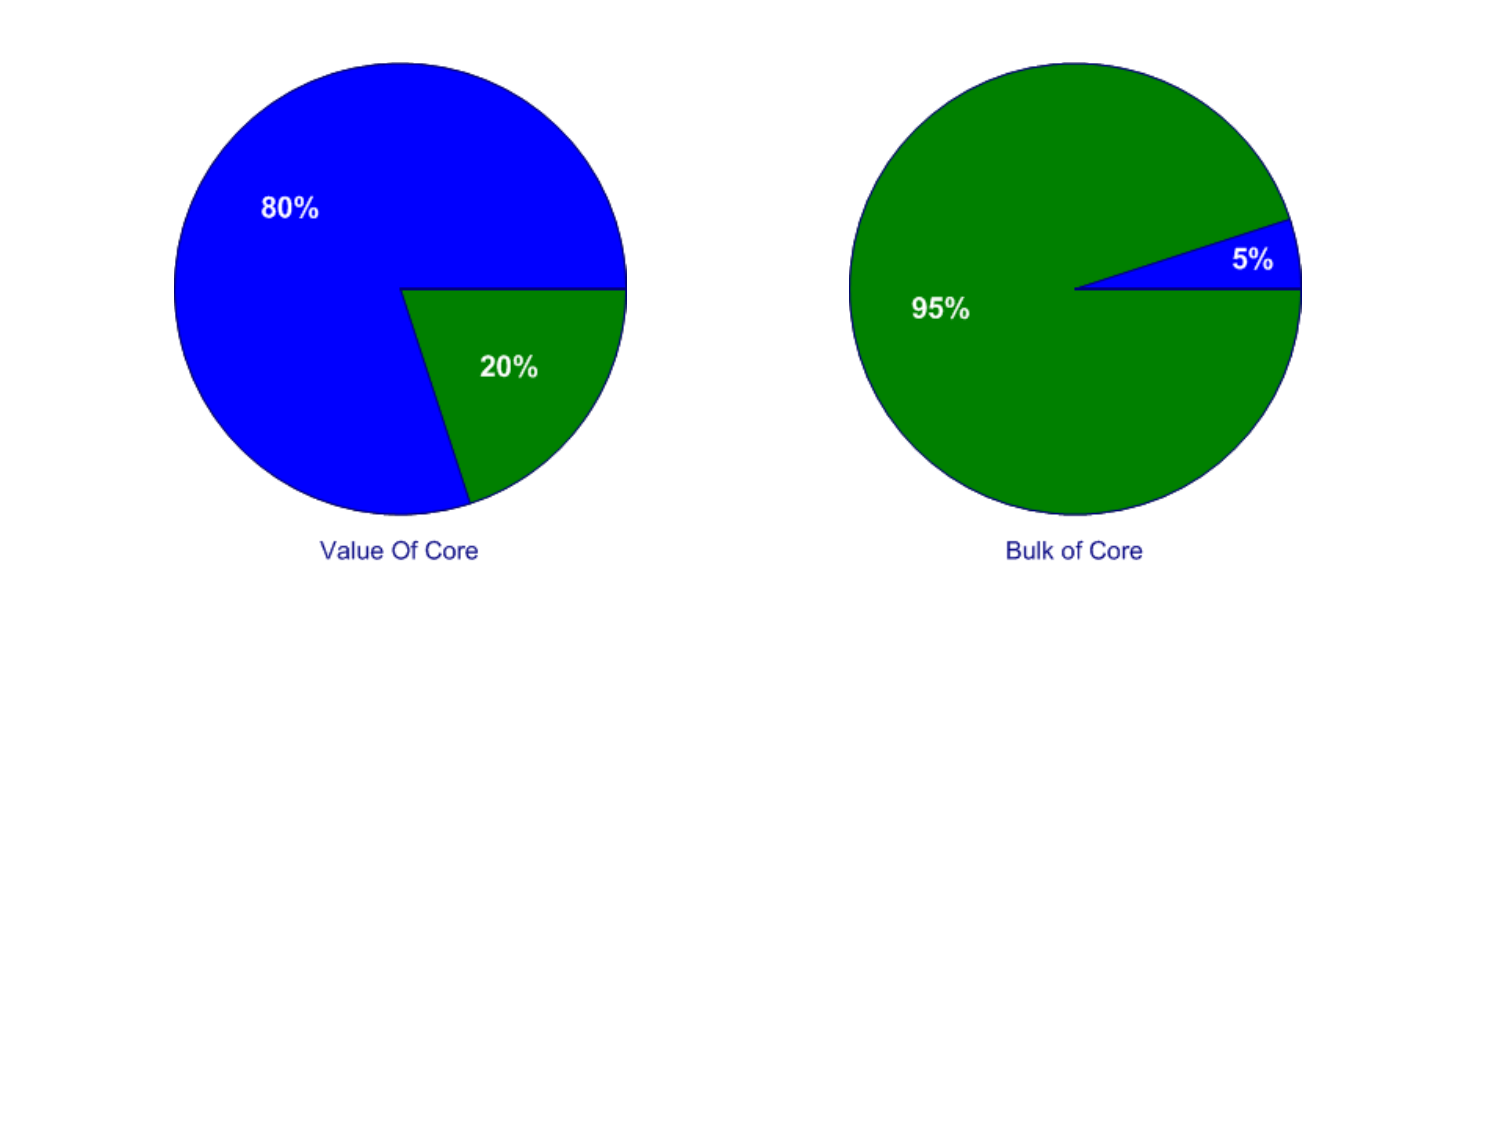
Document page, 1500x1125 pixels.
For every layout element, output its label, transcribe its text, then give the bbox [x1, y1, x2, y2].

picture [849, 62, 1302, 568]
picture [174, 62, 627, 568]
title Effort Distribution [103, 59, 1397, 278]
